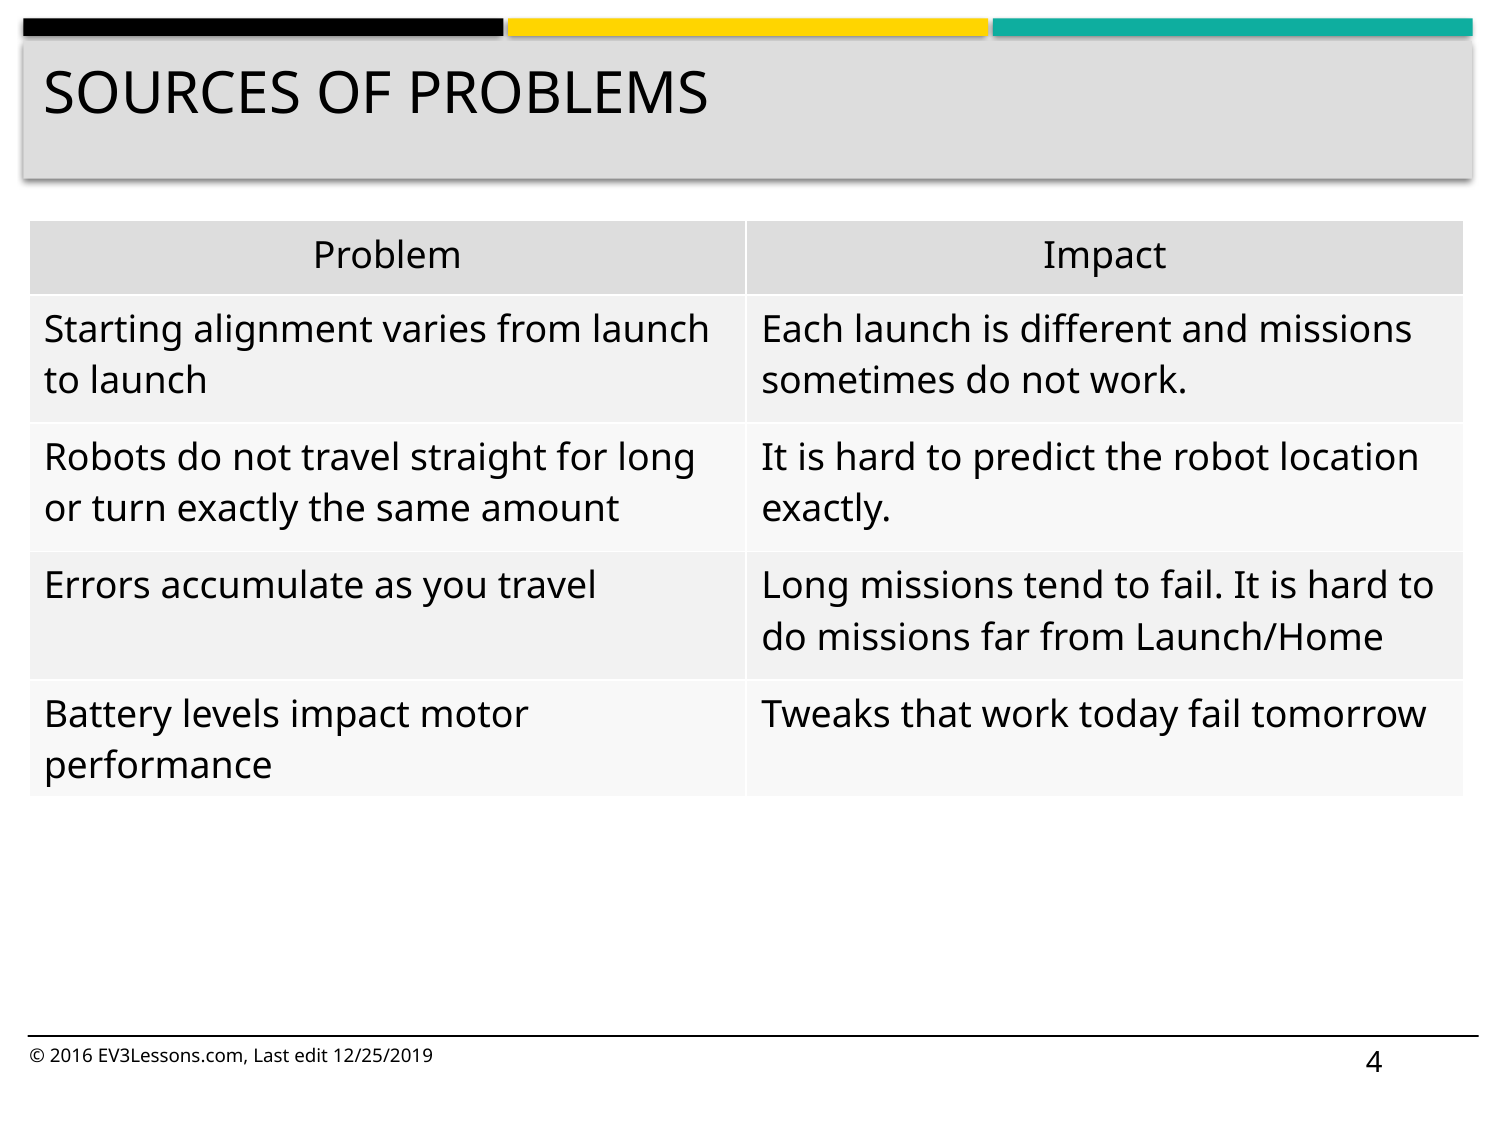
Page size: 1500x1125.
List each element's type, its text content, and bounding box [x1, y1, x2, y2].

footer © 2016 EV3Lessons.com, Last edit 12/25/2019 [14, 1036, 814, 1097]
table_cell Long missions tend to fail. It is hard to do missions far from Launch/Home [747, 552, 1463, 679]
table_cell Errors accumulate as you travel [30, 552, 745, 679]
table_cell Starting alignment varies from launch to launch [30, 296, 745, 422]
table_header Impact [747, 221, 1463, 294]
table_cell Tweaks that work today fail tomorrow [747, 681, 1463, 796]
table_cell Each launch is different and missions sometimes do not work. [747, 296, 1463, 422]
table_header Problem [30, 221, 745, 294]
slide_number 4 [1351, 1036, 1478, 1097]
title Sources of Problems [28, 48, 1464, 172]
table_cell It is hard to predict the robot location exactly. [747, 424, 1463, 551]
table_cell Robots do not travel straight for long or turn exactly the same amount [30, 424, 745, 551]
table_cell Battery levels impact motor performance [30, 681, 745, 796]
